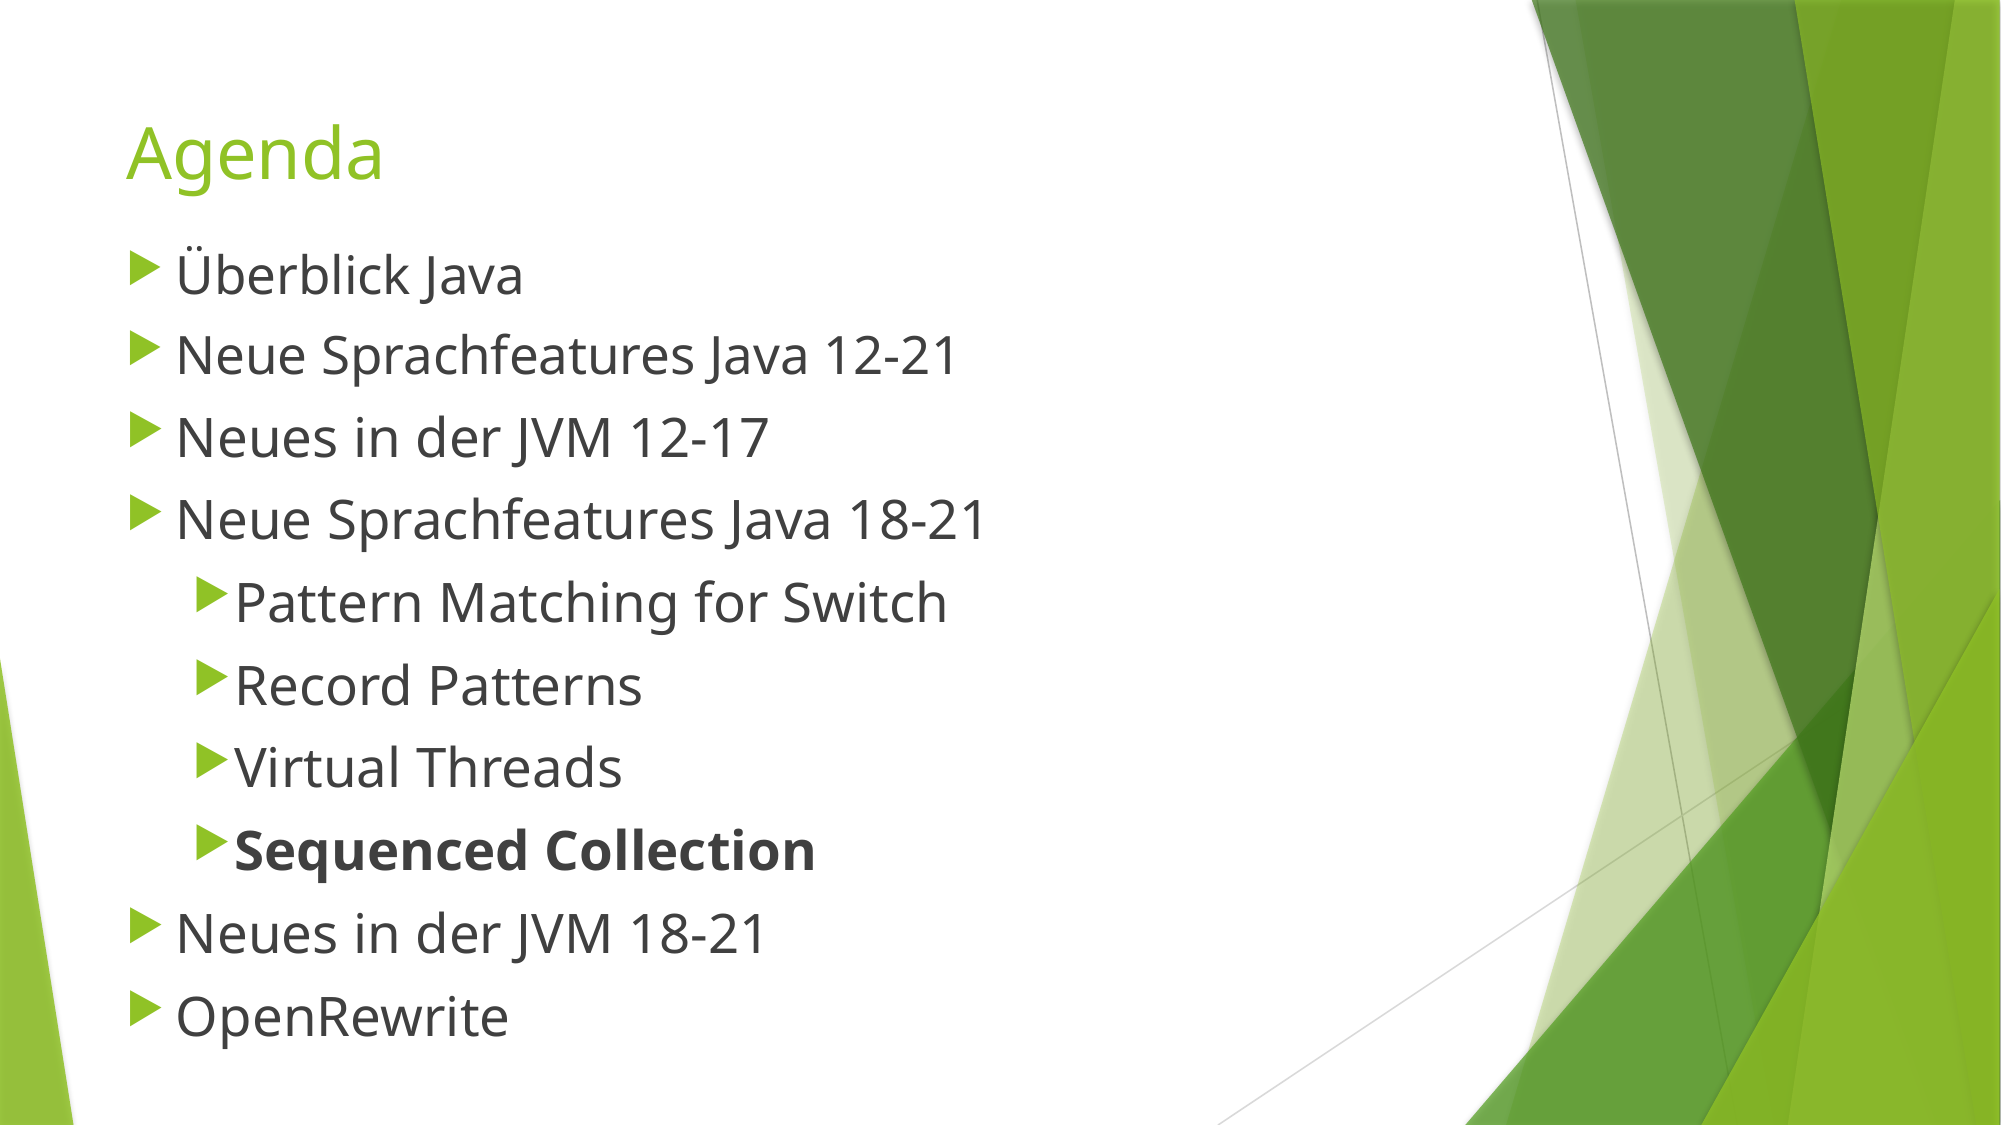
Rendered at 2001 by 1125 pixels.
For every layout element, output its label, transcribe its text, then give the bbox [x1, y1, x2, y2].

title Agenda [111, 99, 1522, 202]
list Überblick Java Neue Sprachfeatures Java 12-21 Neues in der JVM 12-17 Neue Sprachfeatures Java 18-21 Pattern Matching for Switch Record Patterns Virtual Threads Sequenced Collection Neues in der JVM 18-21 OpenRewrite [111, 234, 1522, 1056]
